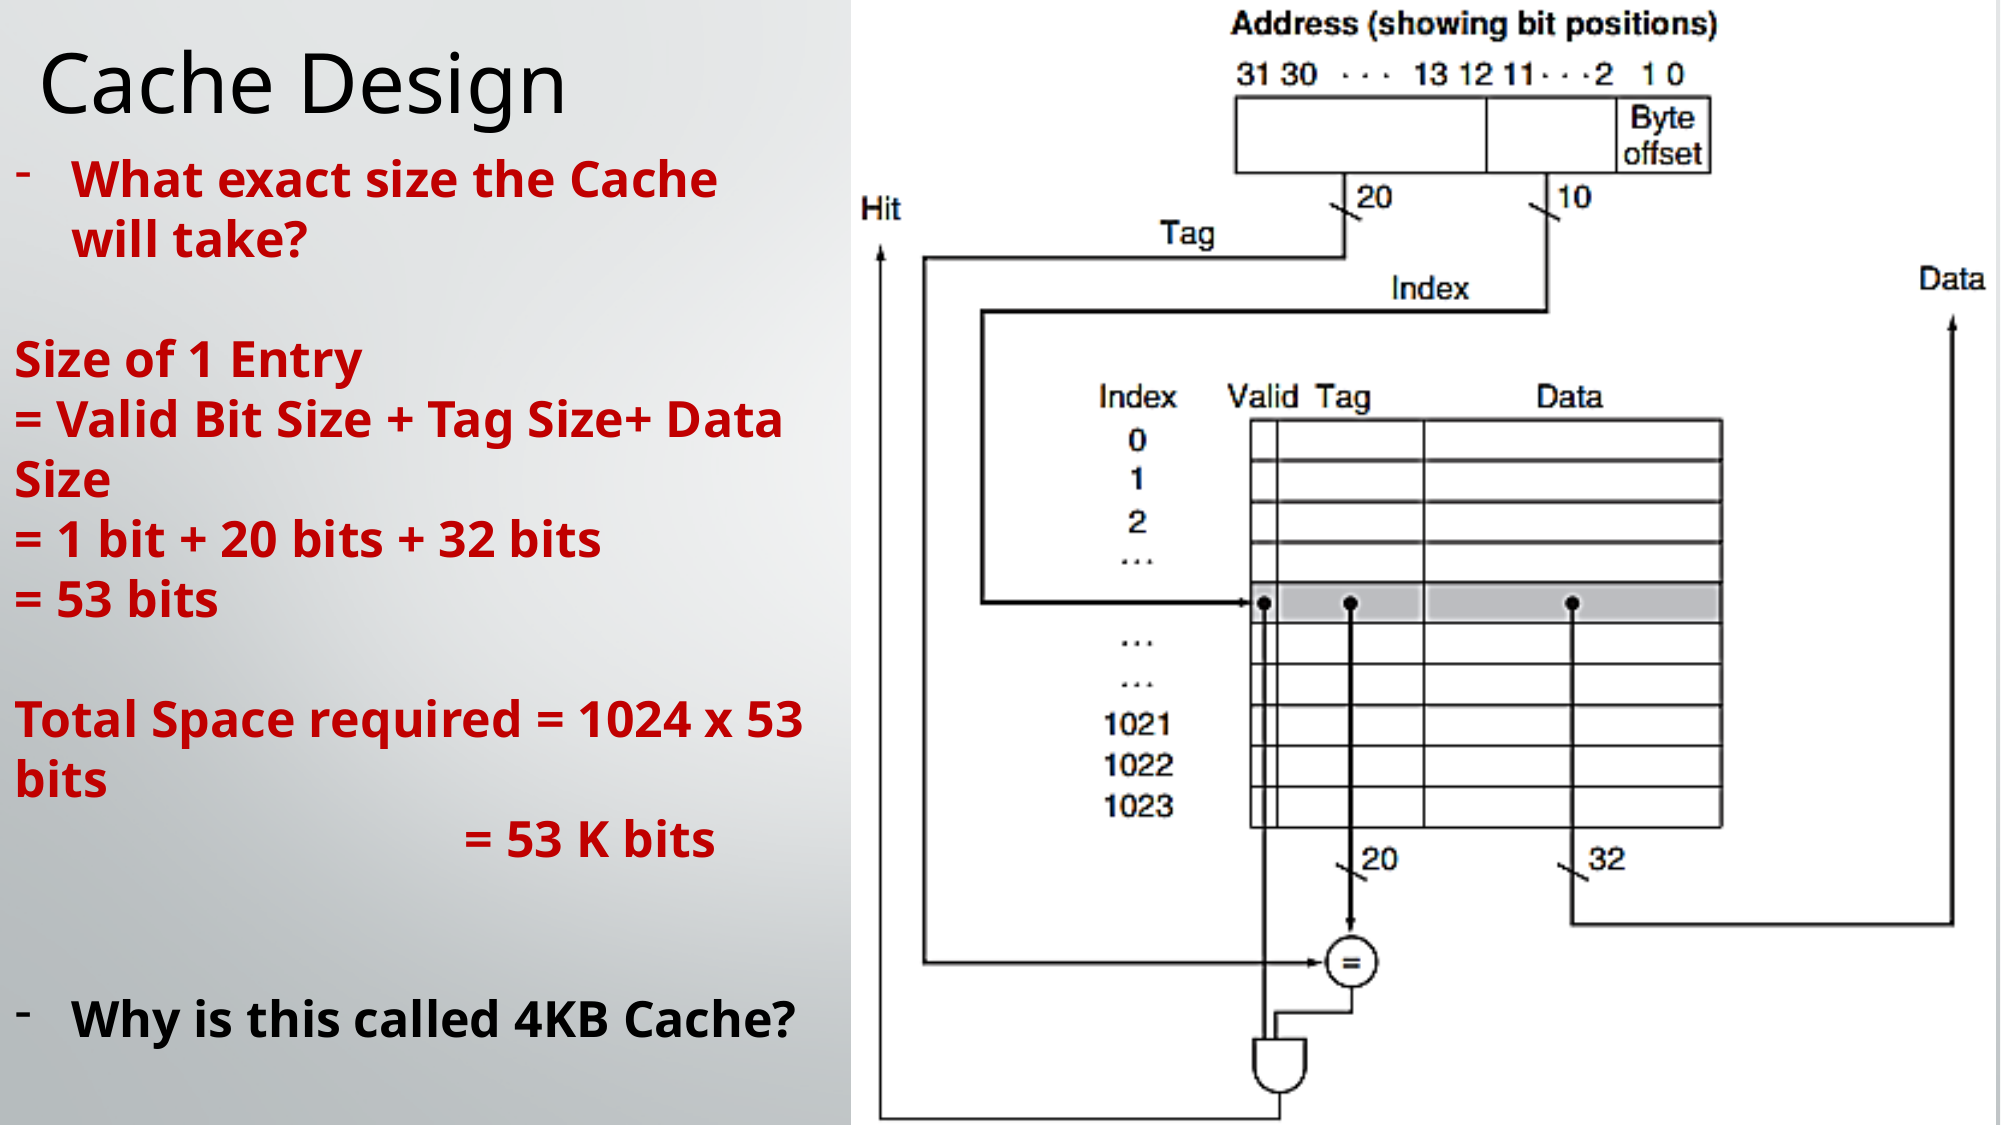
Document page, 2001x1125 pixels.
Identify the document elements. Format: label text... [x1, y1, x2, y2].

title Cache Design [0, 0, 608, 140]
text_box What exact size the Cache will take? Size of 1 Entry = Valid Bit Size + Tag Size+ Data Size = 1 bit + 20 bits + 32 bits = 53 bits Total Space required = 1024 x 53 bits = 53 K bits Why is this called 4KB Cache? [0, 140, 823, 1056]
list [850, 0, 1996, 1125]
